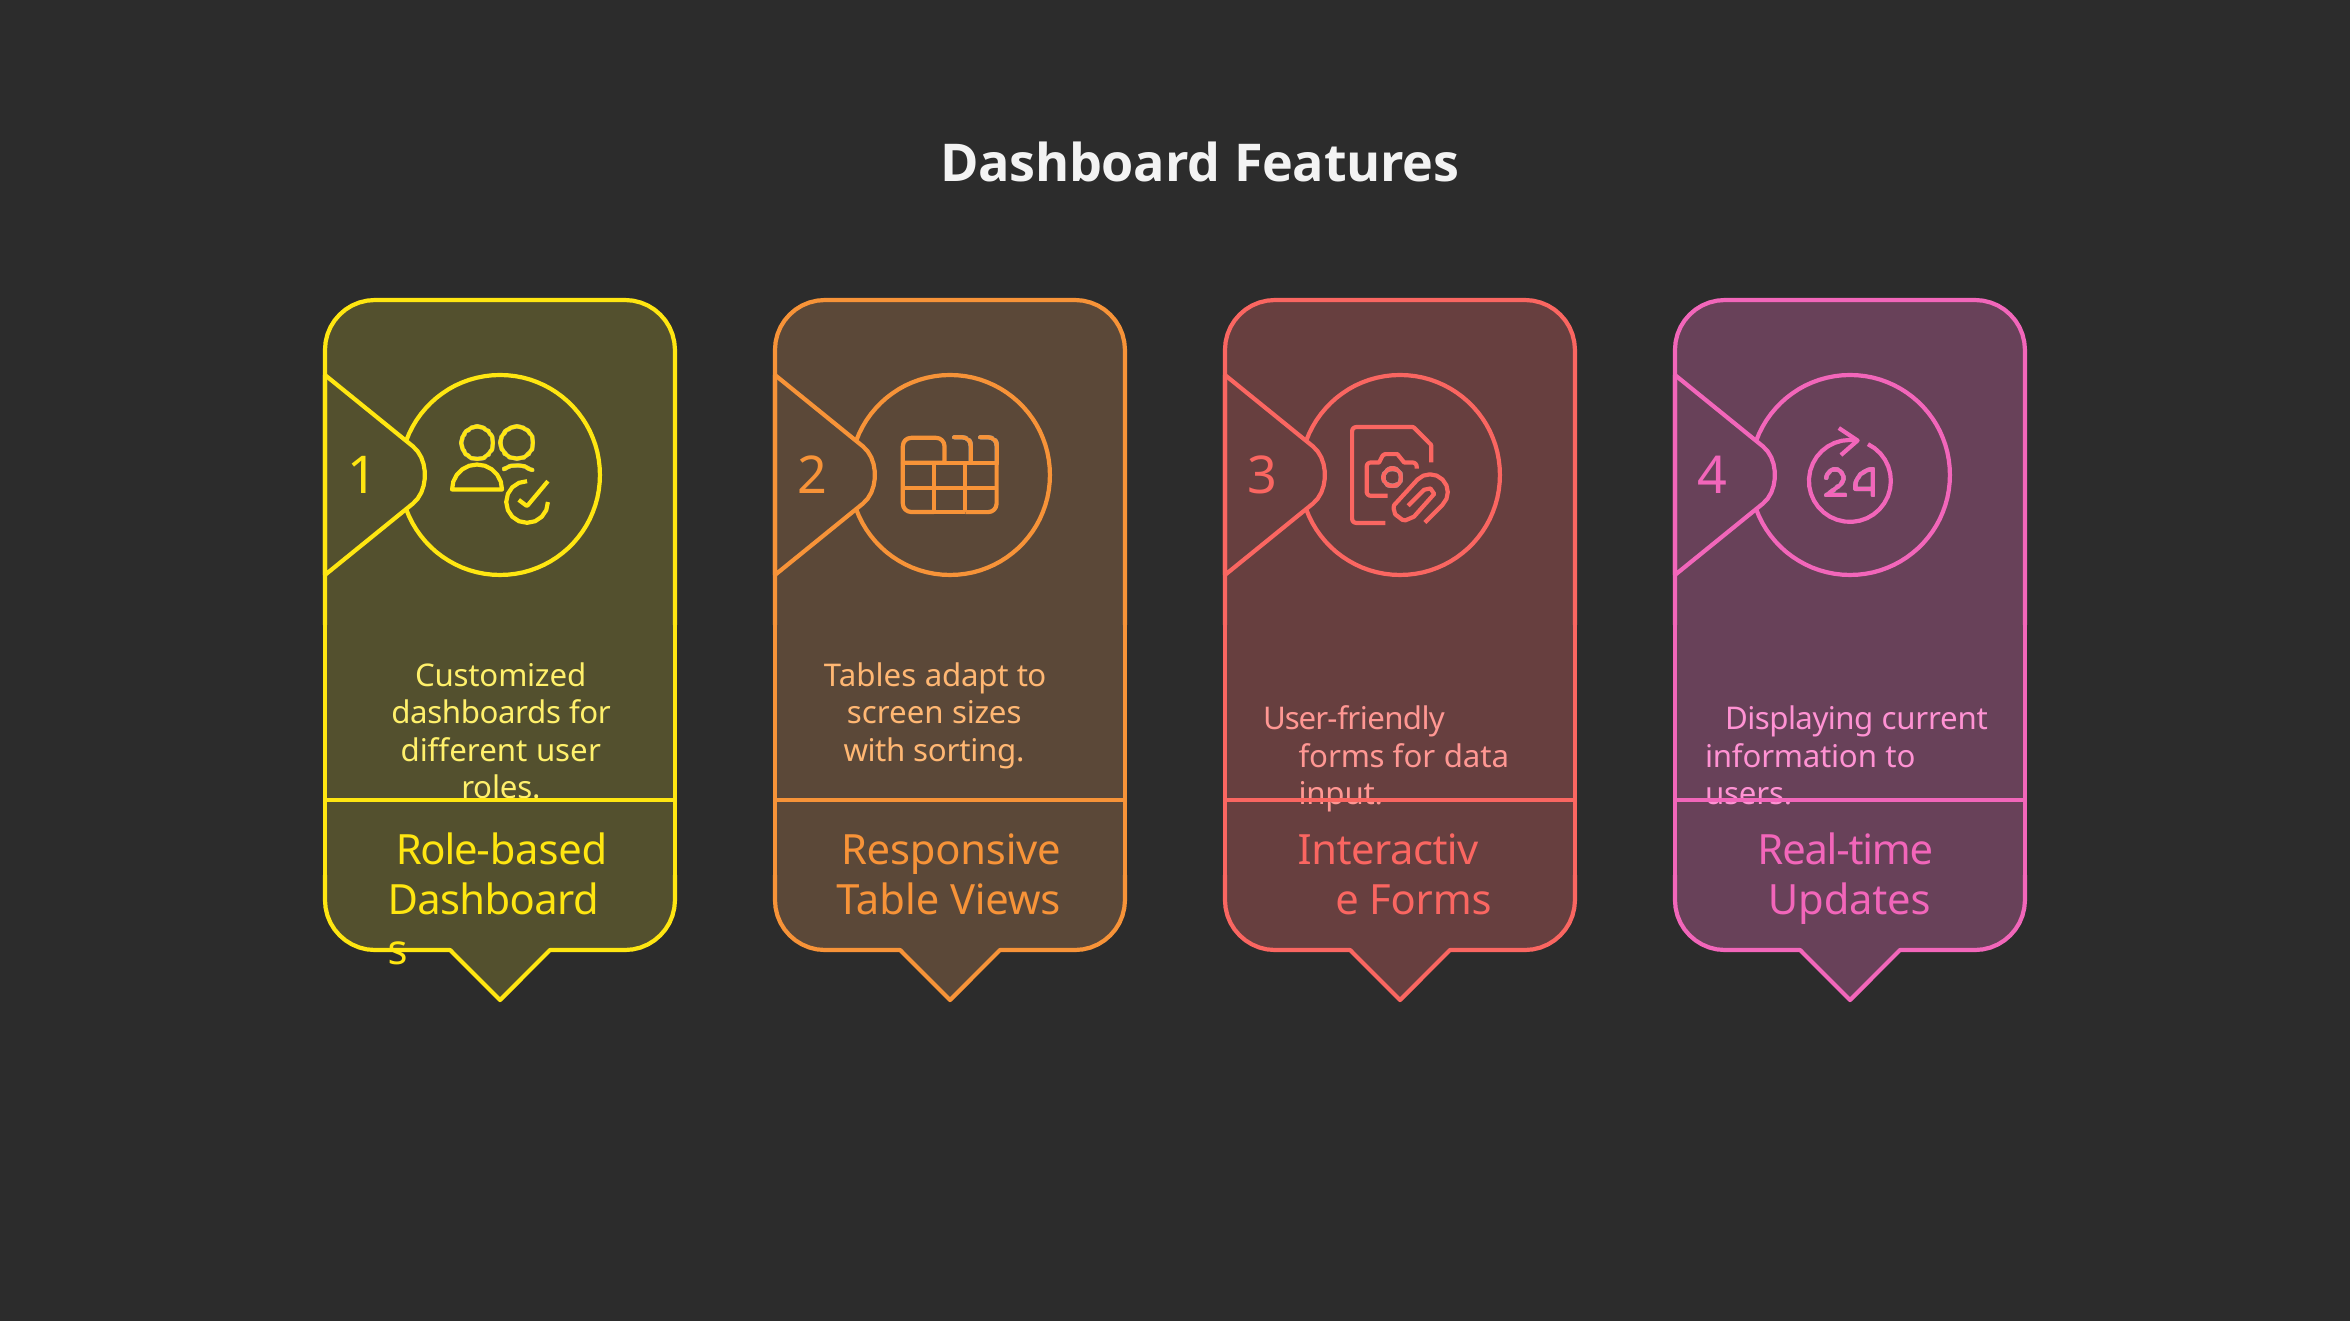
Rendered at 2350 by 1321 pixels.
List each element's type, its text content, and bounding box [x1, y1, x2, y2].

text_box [1672, 297, 2028, 1003]
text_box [1222, 297, 1578, 1003]
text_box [772, 297, 1128, 1003]
title Dashboard Features [375, 60, 1962, 350]
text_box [322, 297, 678, 1003]
